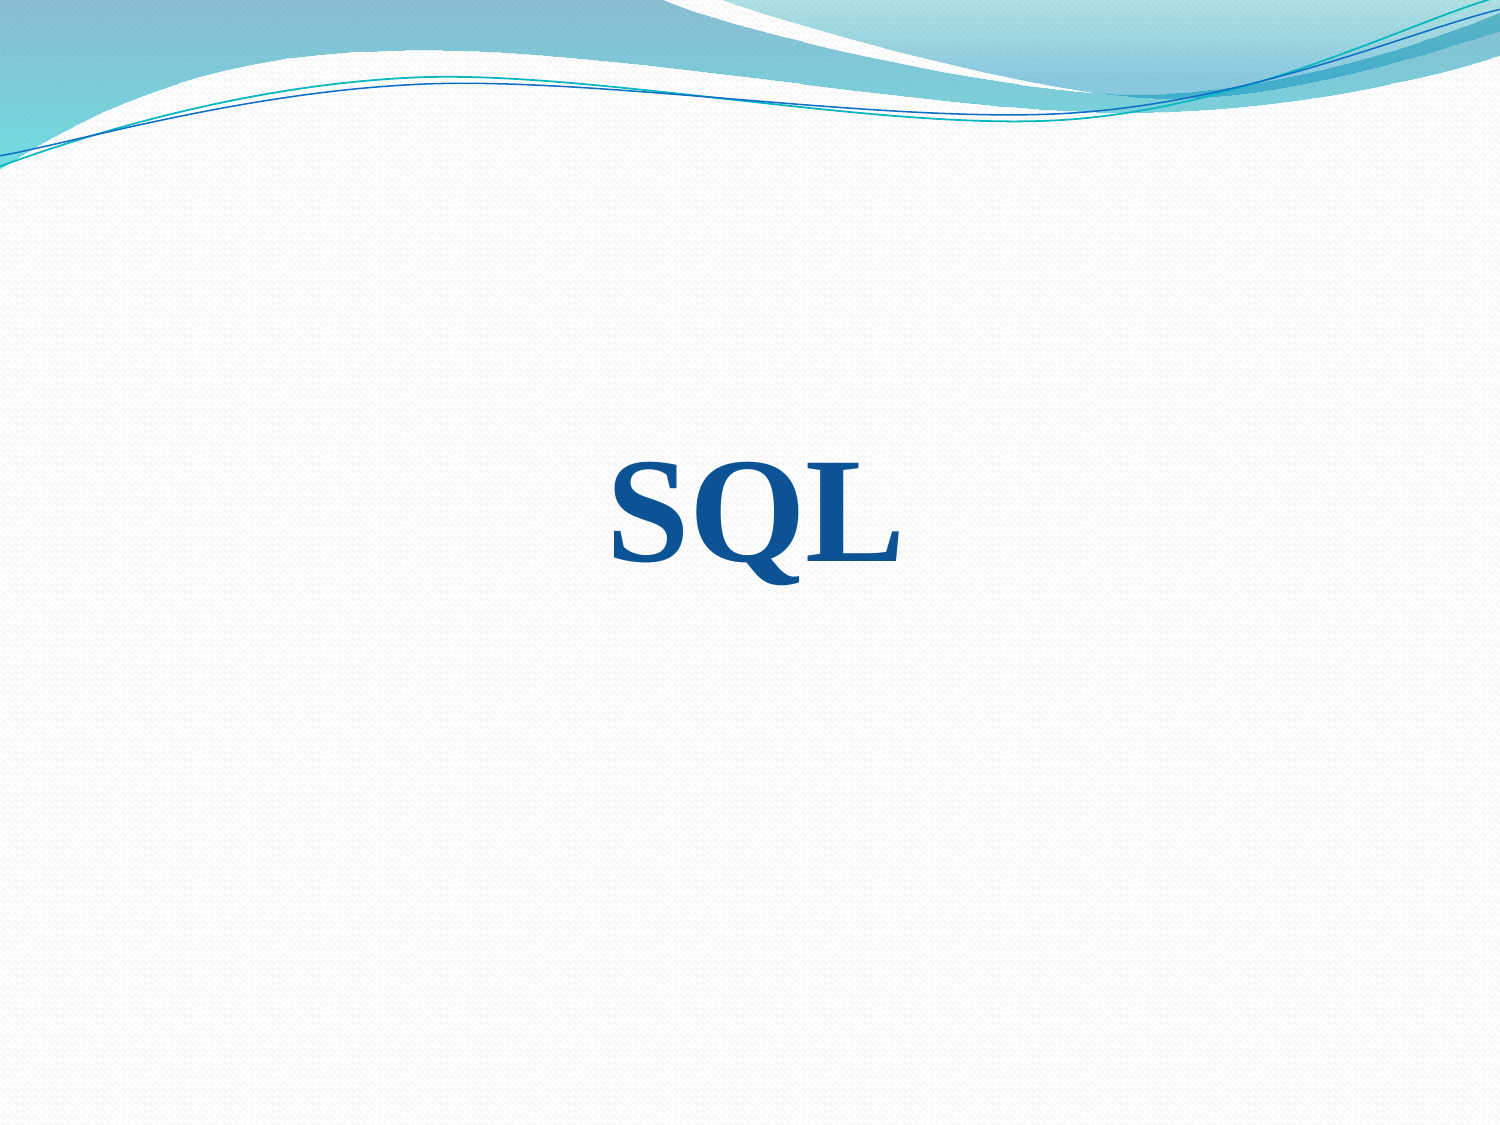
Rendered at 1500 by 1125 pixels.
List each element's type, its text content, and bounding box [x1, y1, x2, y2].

title SQL [99, 350, 1375, 592]
